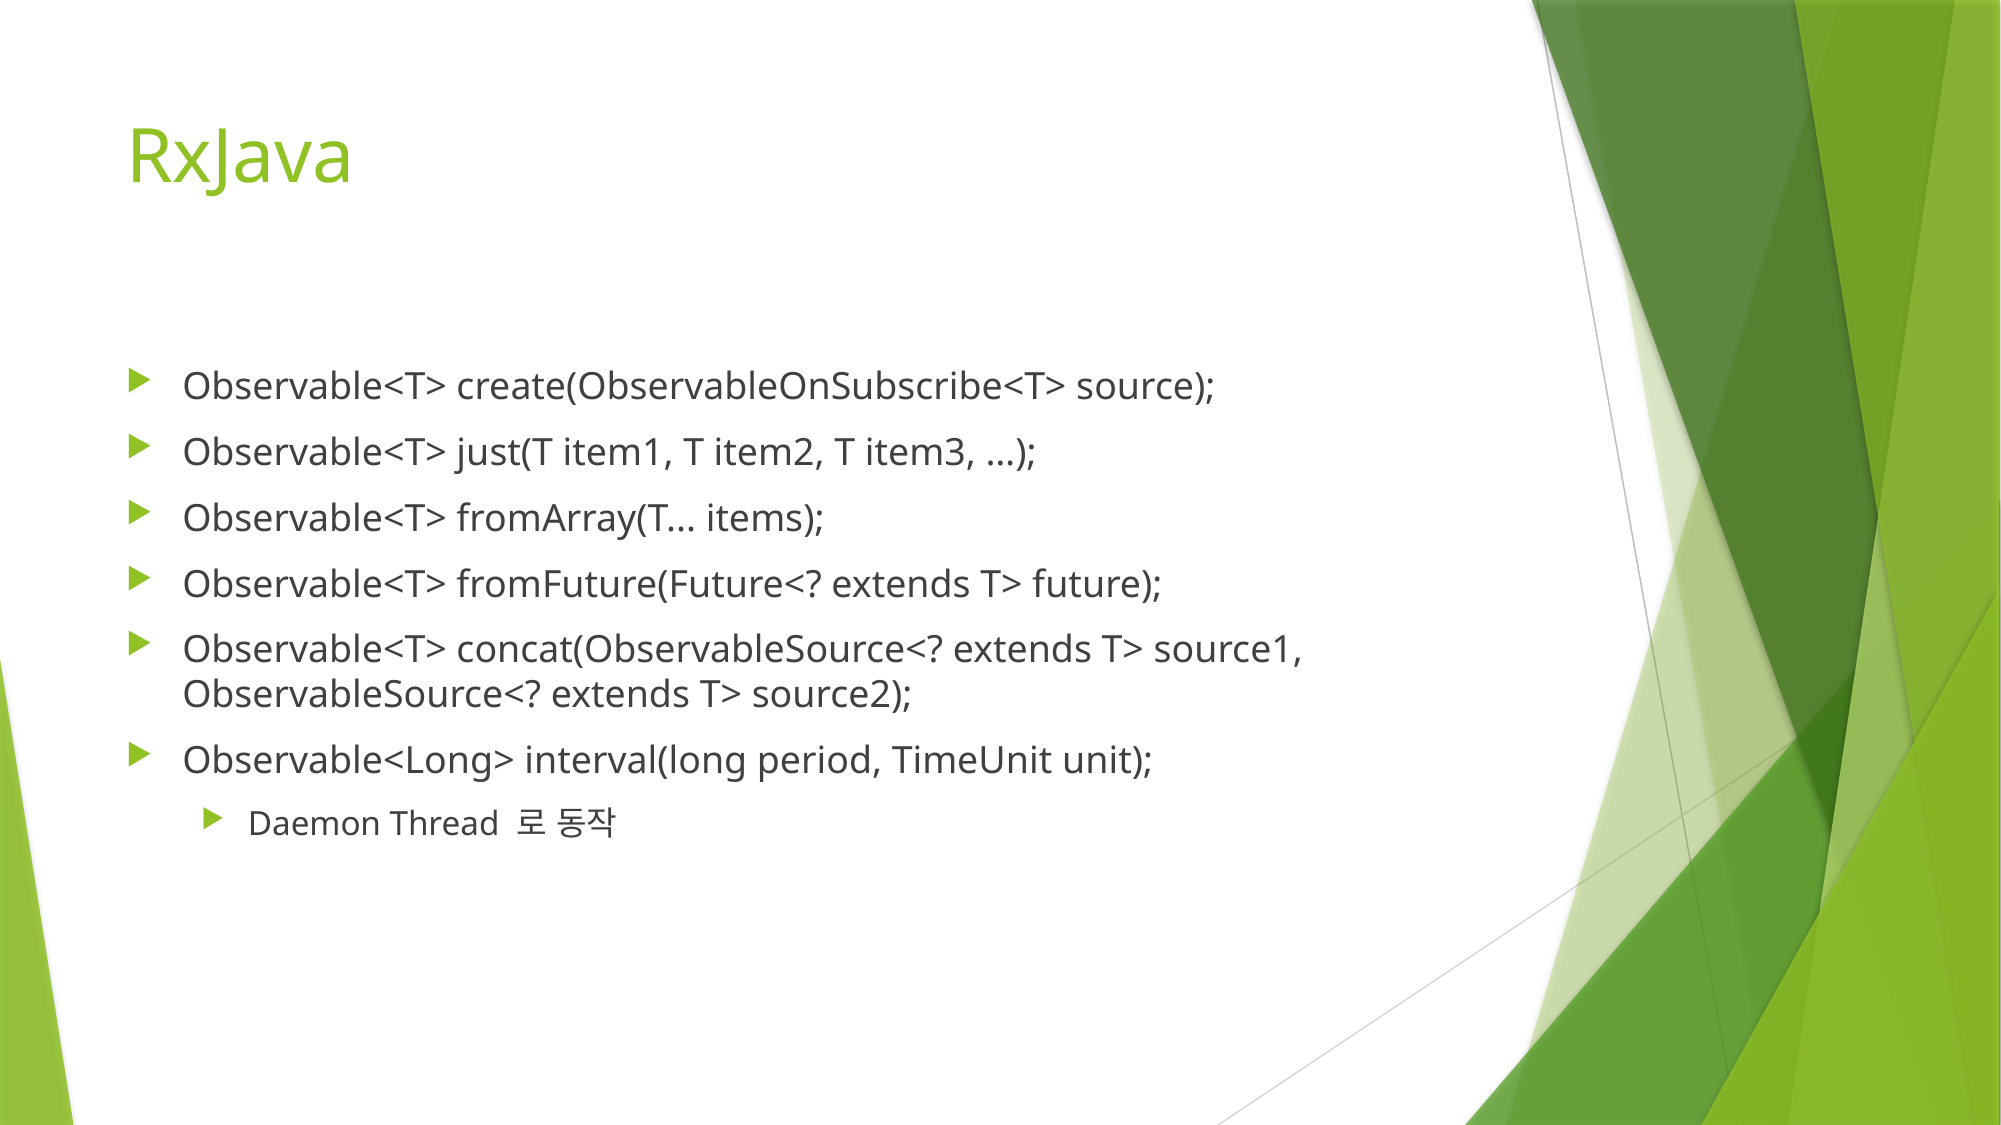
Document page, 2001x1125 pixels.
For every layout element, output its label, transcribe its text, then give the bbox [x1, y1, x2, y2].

list Observable<T> create(ObservableOnSubscribe<T> source); Observable<T> just(T item1, T item2, T item3, …); Observable<T> fromArray(T... items); Observable<T> fromFuture(Future<? extends T> future); Observable<T> concat(ObservableSource<? extends T> source1, ObservableSource<? extends T> source2); Observable<Long> interval(long period, TimeUnit unit); Daemon Thread 로 동작 [111, 354, 1522, 992]
title RxJava [111, 99, 1522, 317]
